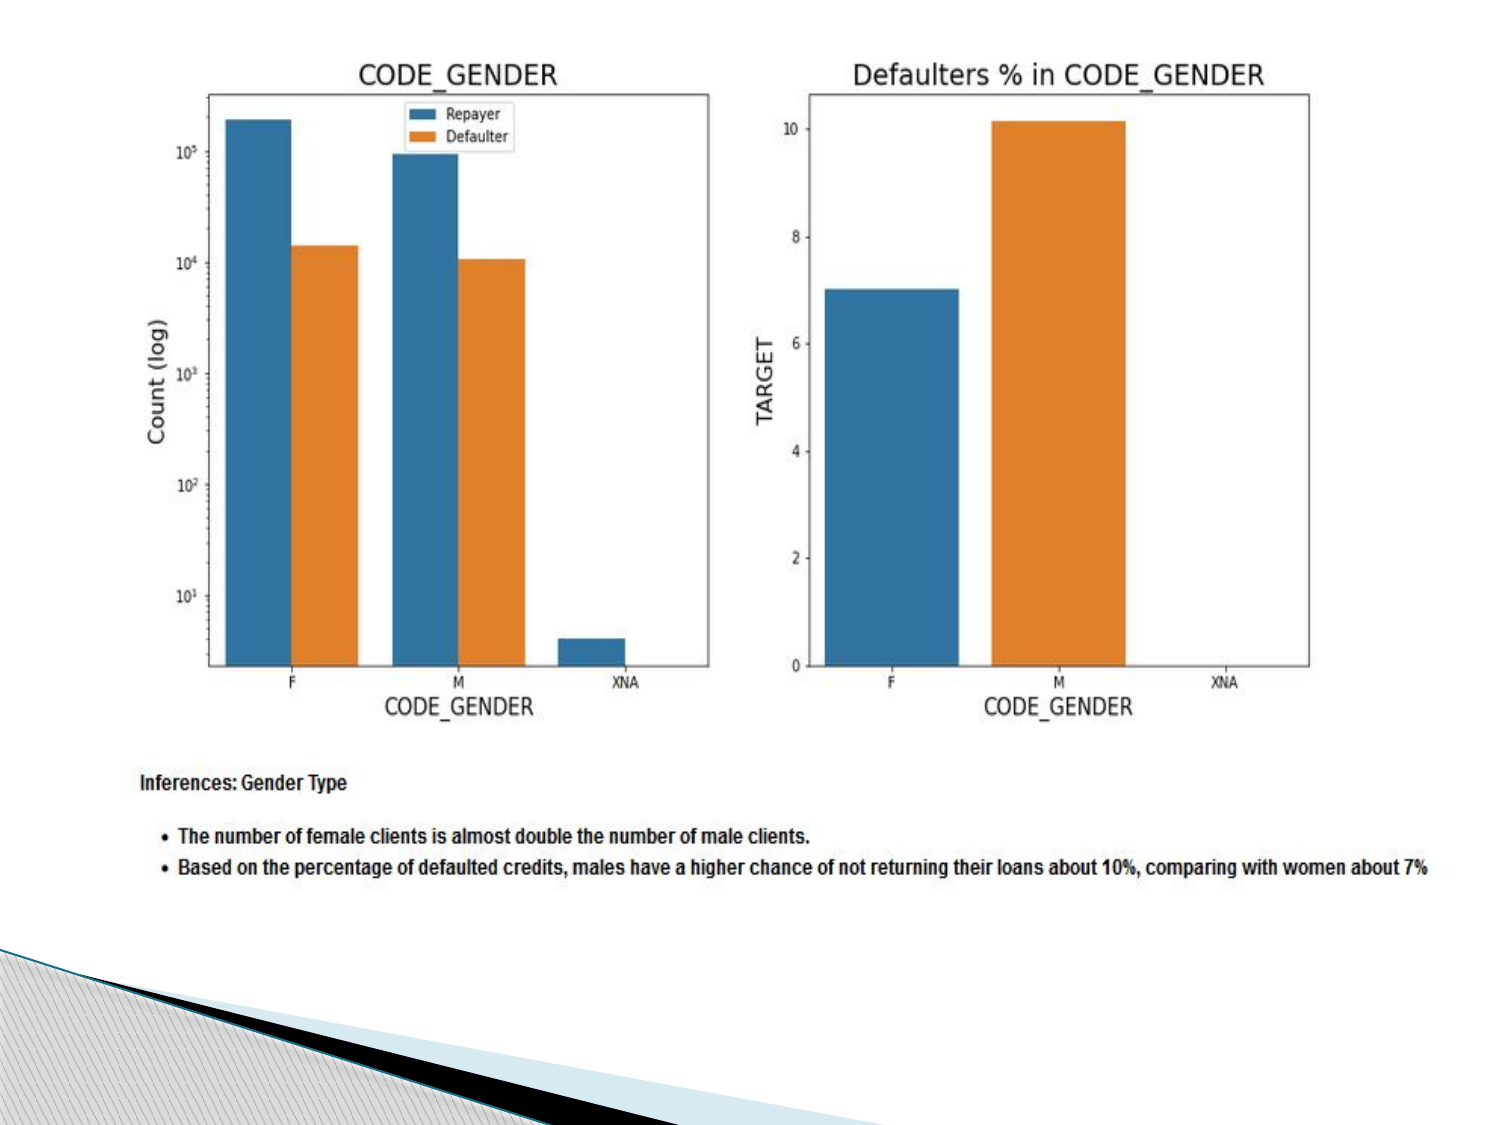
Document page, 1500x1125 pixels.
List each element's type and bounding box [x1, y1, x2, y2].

picture [24, 49, 1476, 926]
